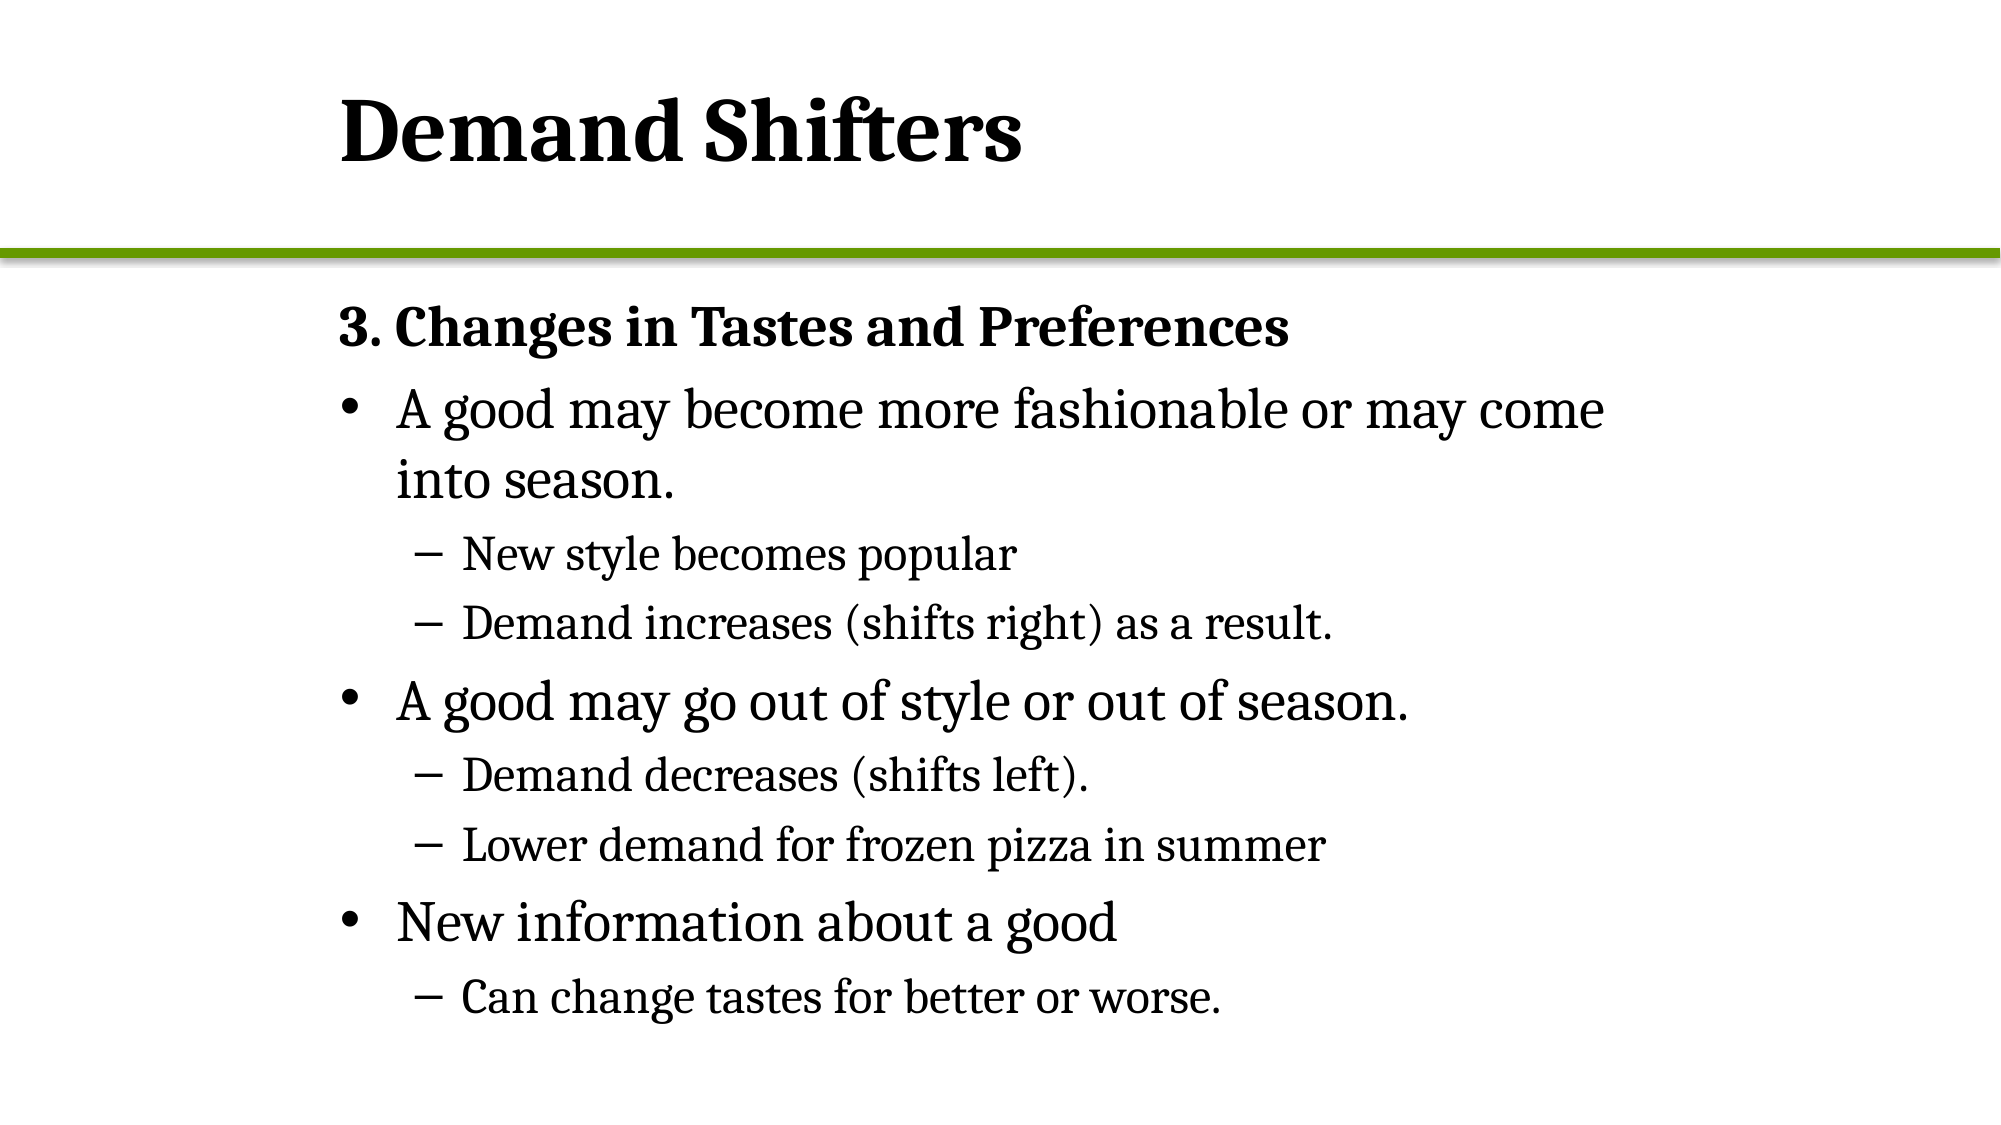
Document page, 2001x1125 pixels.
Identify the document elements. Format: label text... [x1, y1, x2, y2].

list 3. Changes in Tastes and Preferences A good may become more fashionable or may come into season. New style becomes popular Demand increases (shifts right) as a result. A good may go out of style or out of season. Demand decreases (shifts left). Lower demand for frozen pizza in summer New information about a good Can change tastes for better or worse. [324, 280, 1675, 1085]
title Demand Shifters [324, 0, 1675, 251]
